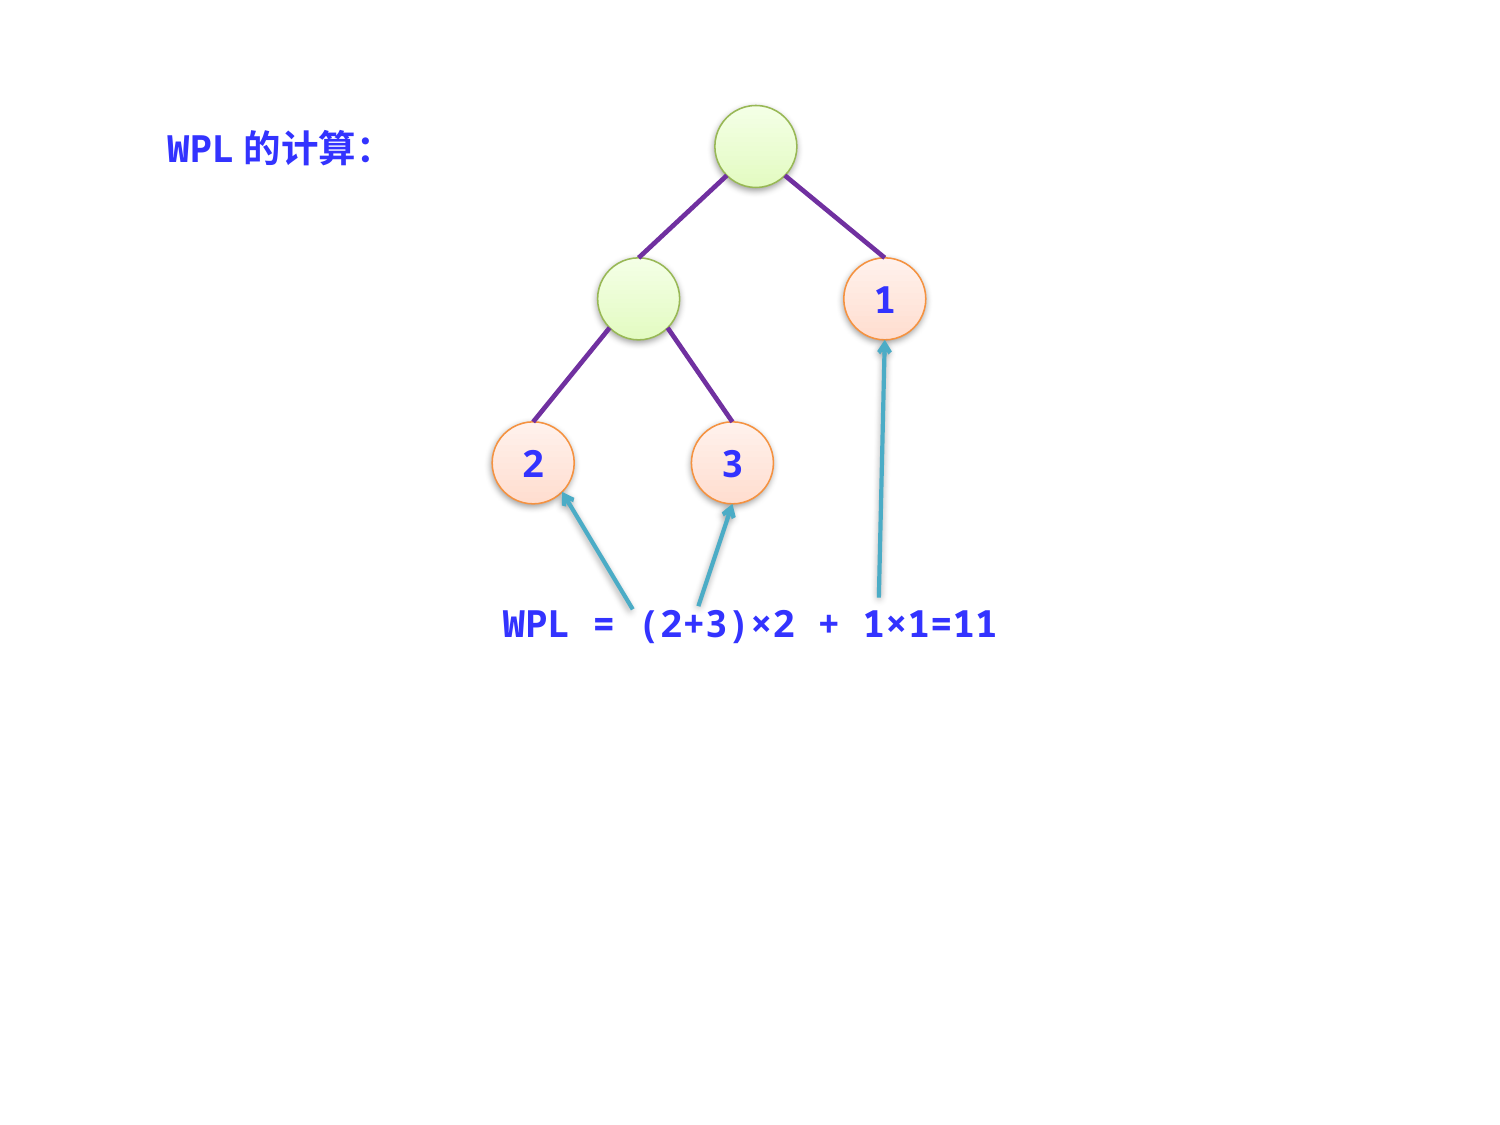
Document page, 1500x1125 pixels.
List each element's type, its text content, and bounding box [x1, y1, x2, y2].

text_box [386, 339, 1114, 654]
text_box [491, 105, 926, 338]
text_box WPL的计算： [152, 117, 486, 177]
